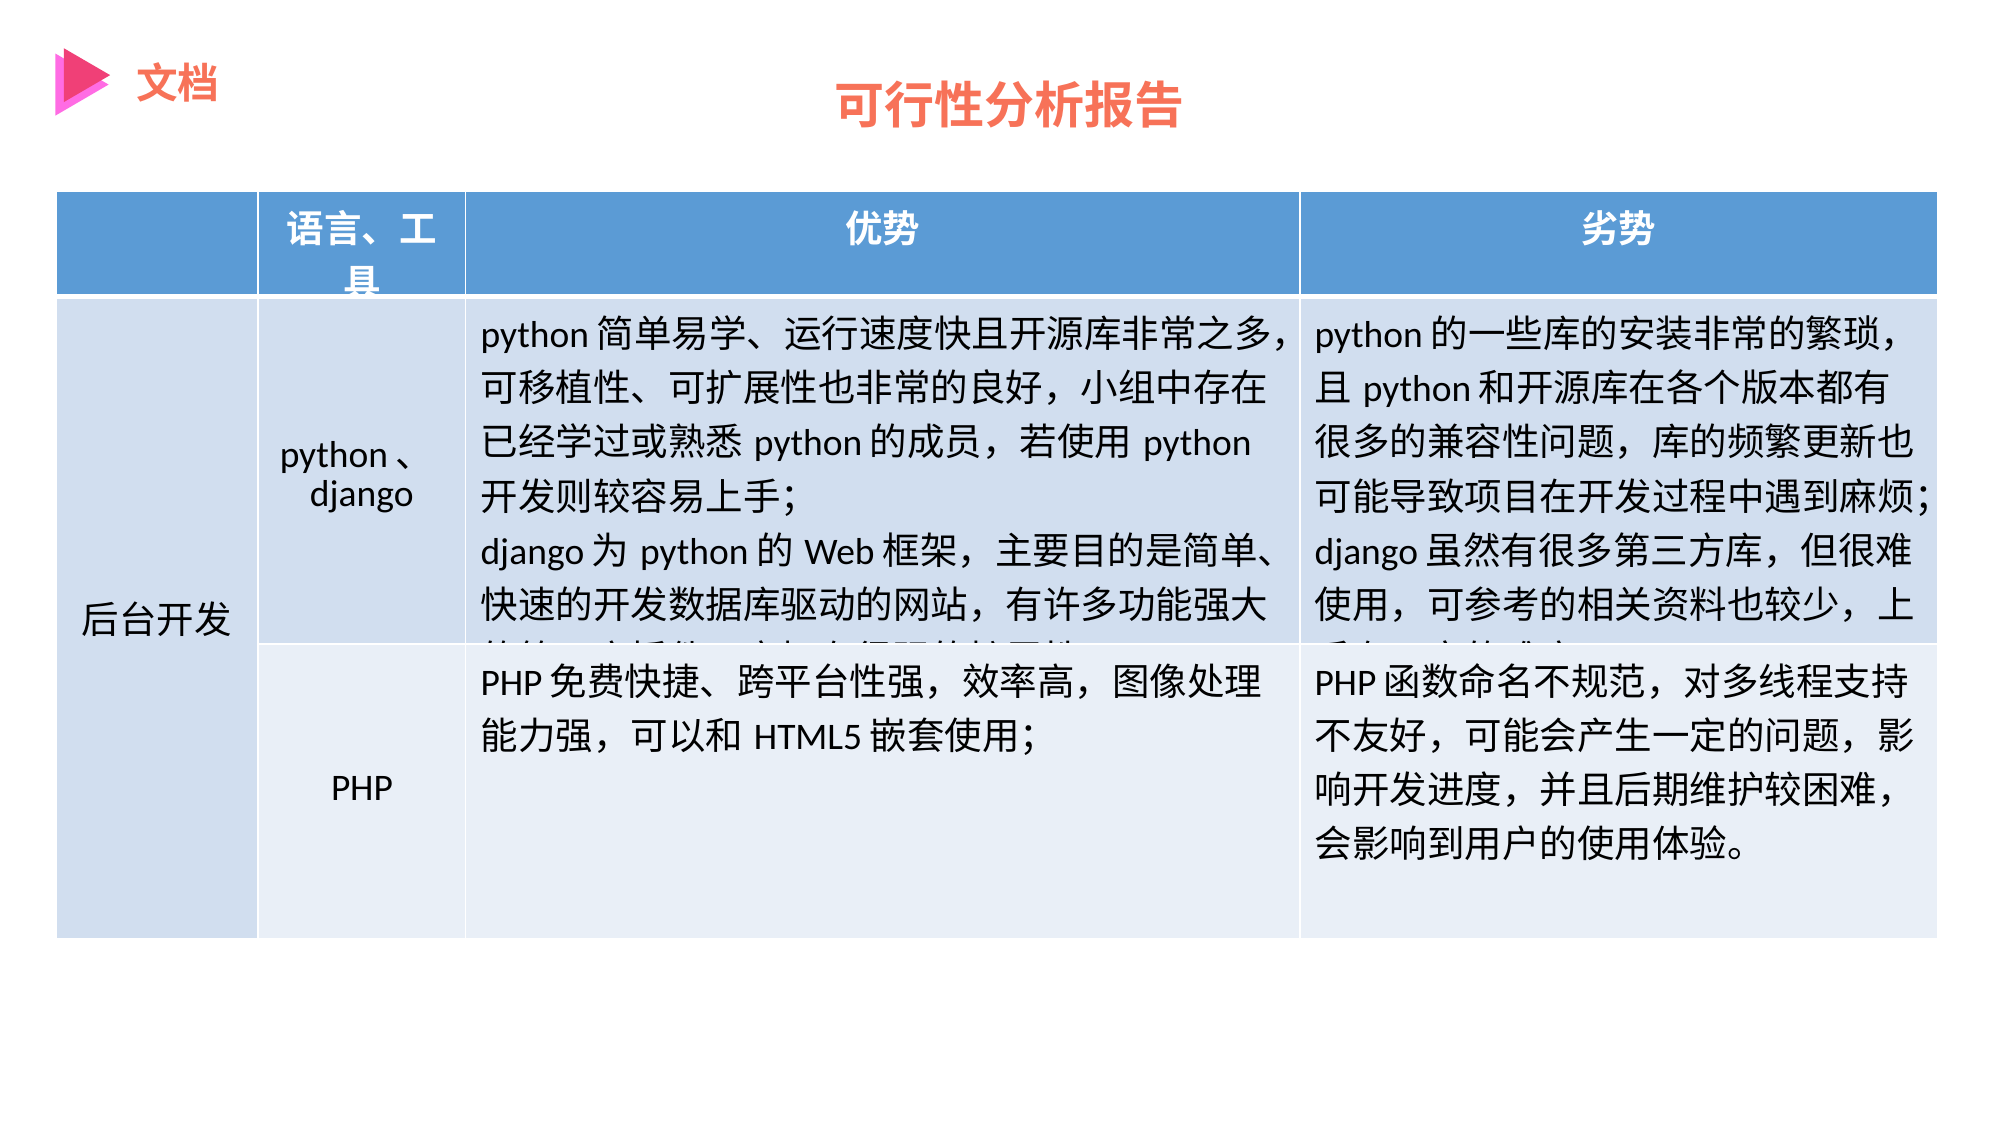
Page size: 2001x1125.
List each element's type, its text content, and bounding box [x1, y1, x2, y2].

table_cell python简单易学、运行速度快且开源库非常之多，可移植性、可扩展性也非常的良好，小组中存在已经学过或熟悉python的成员，若使用python开发则较容易上手； django为python的Web框架，主要目的是简单、快速的开发数据库驱动的网站，有许多功能强大的第三方插件，它拥有很强的扩展性 [466, 299, 1299, 643]
table_header [57, 192, 257, 294]
table_cell python的一些库的安装非常的繁琐，且python和开源库在各个版本都有很多的兼容性问题，库的频繁更新也可能导致项目在开发过程中遇到麻烦； django虽然有很多第三方库，但很难使用，可参考的相关资料也较少，上手有一定的难度。 [1301, 299, 1937, 643]
table_cell PHP函数命名不规范，对多线程支持不友好，可能会产生一定的问题，影响开发进度，并且后期维护较困难，会影响到用户的使用体验。 [1301, 645, 1937, 938]
table_cell 后台开发 [57, 299, 257, 938]
table_header 劣势 [1301, 192, 1937, 294]
table_cell python、django [259, 299, 465, 643]
text_box 可行性分析报告 [719, 66, 1301, 142]
table_cell PHP免费快捷、跨平台性强，效率高，图像处理能力强，可以和HTML5嵌套使用； [466, 645, 1299, 938]
table_cell PHP [259, 645, 465, 938]
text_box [55, 48, 111, 116]
table_header 语言、工具 [259, 192, 465, 294]
table_header 优势 [466, 192, 1299, 294]
text_box 文档 [121, 48, 455, 114]
